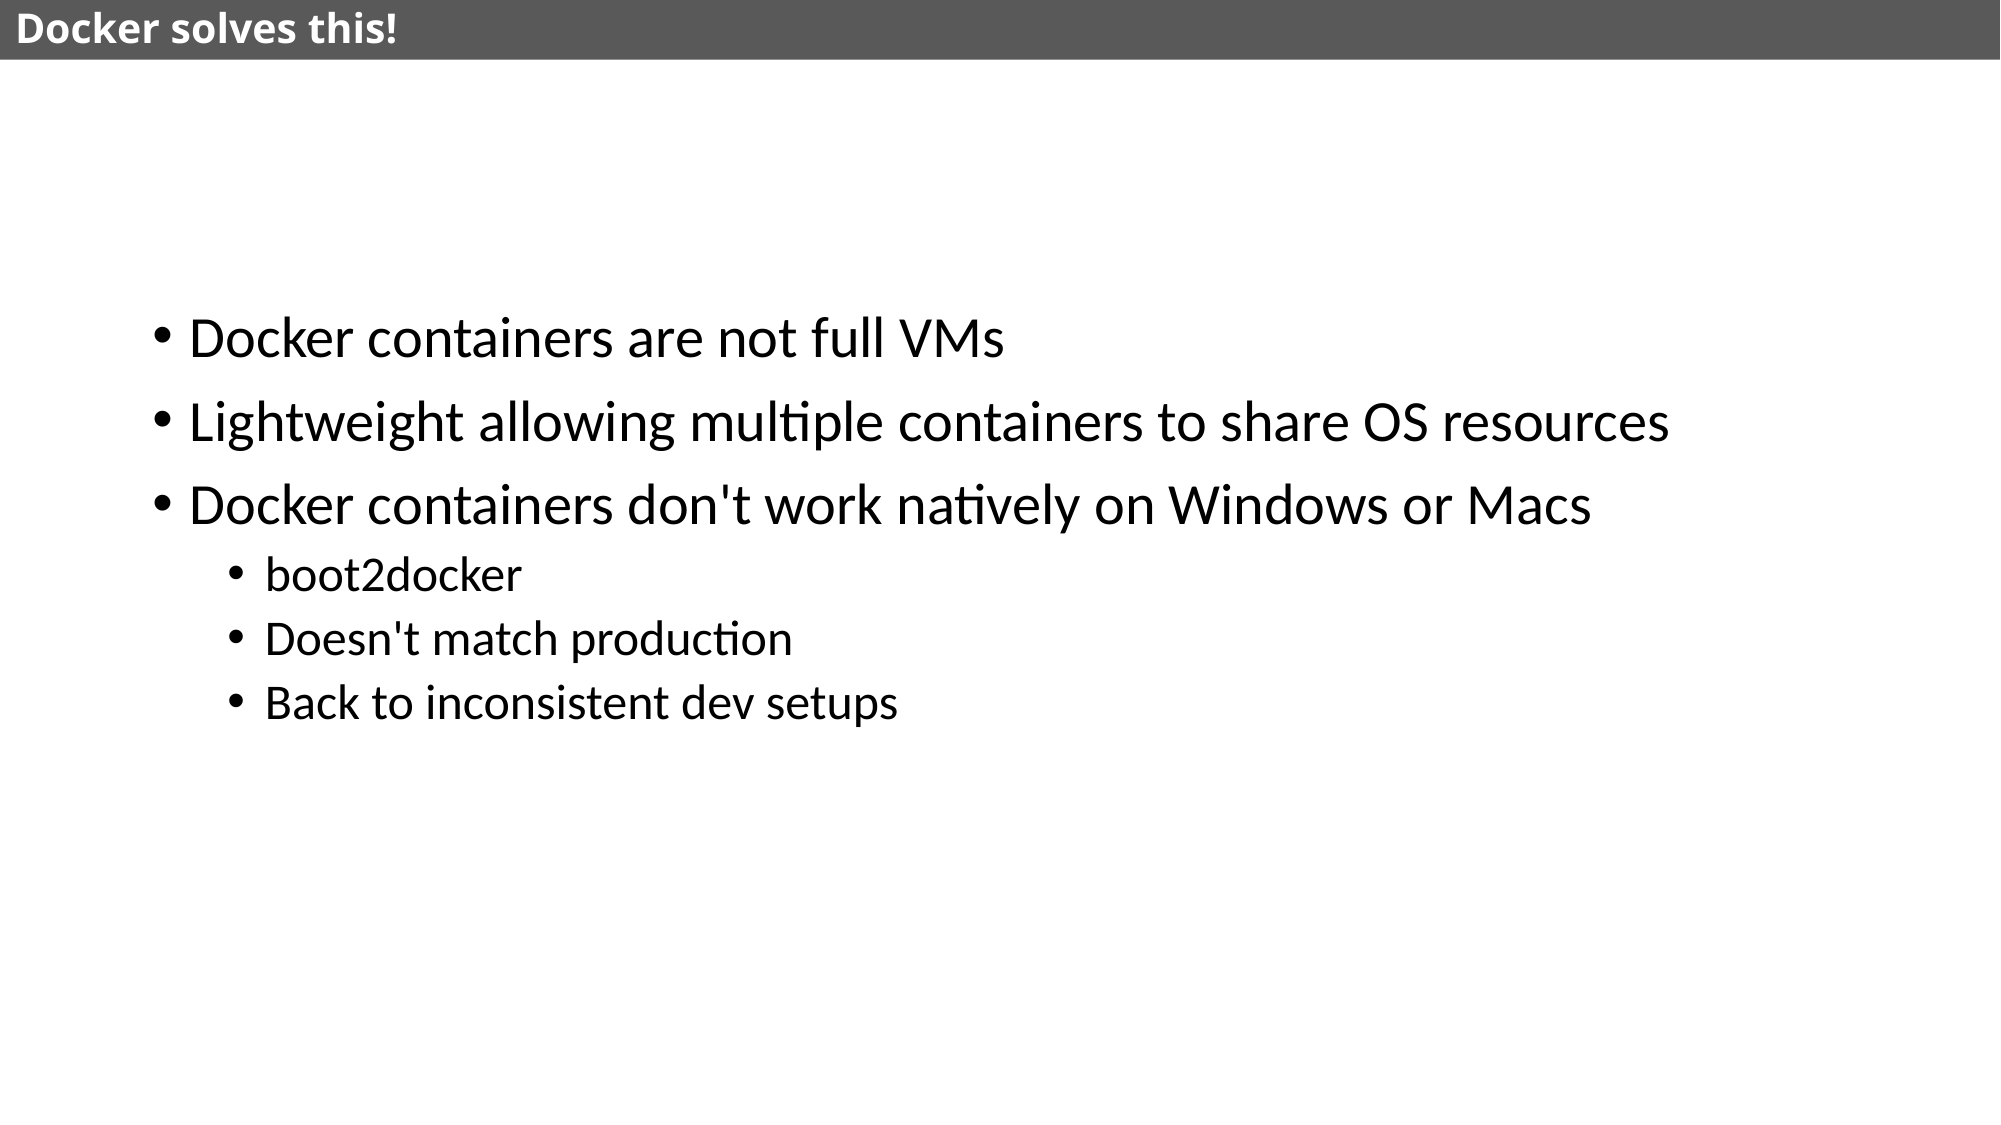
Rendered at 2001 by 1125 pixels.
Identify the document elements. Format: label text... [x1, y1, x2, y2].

title Docker solves this! [0, 0, 2000, 60]
list Docker containers are not full VMs Lightweight allowing multiple containers to share OS resources Docker containers don't work natively on Windows or Macs boot2docker Doesn't match production Back to inconsistent dev setups [137, 299, 1863, 1014]
